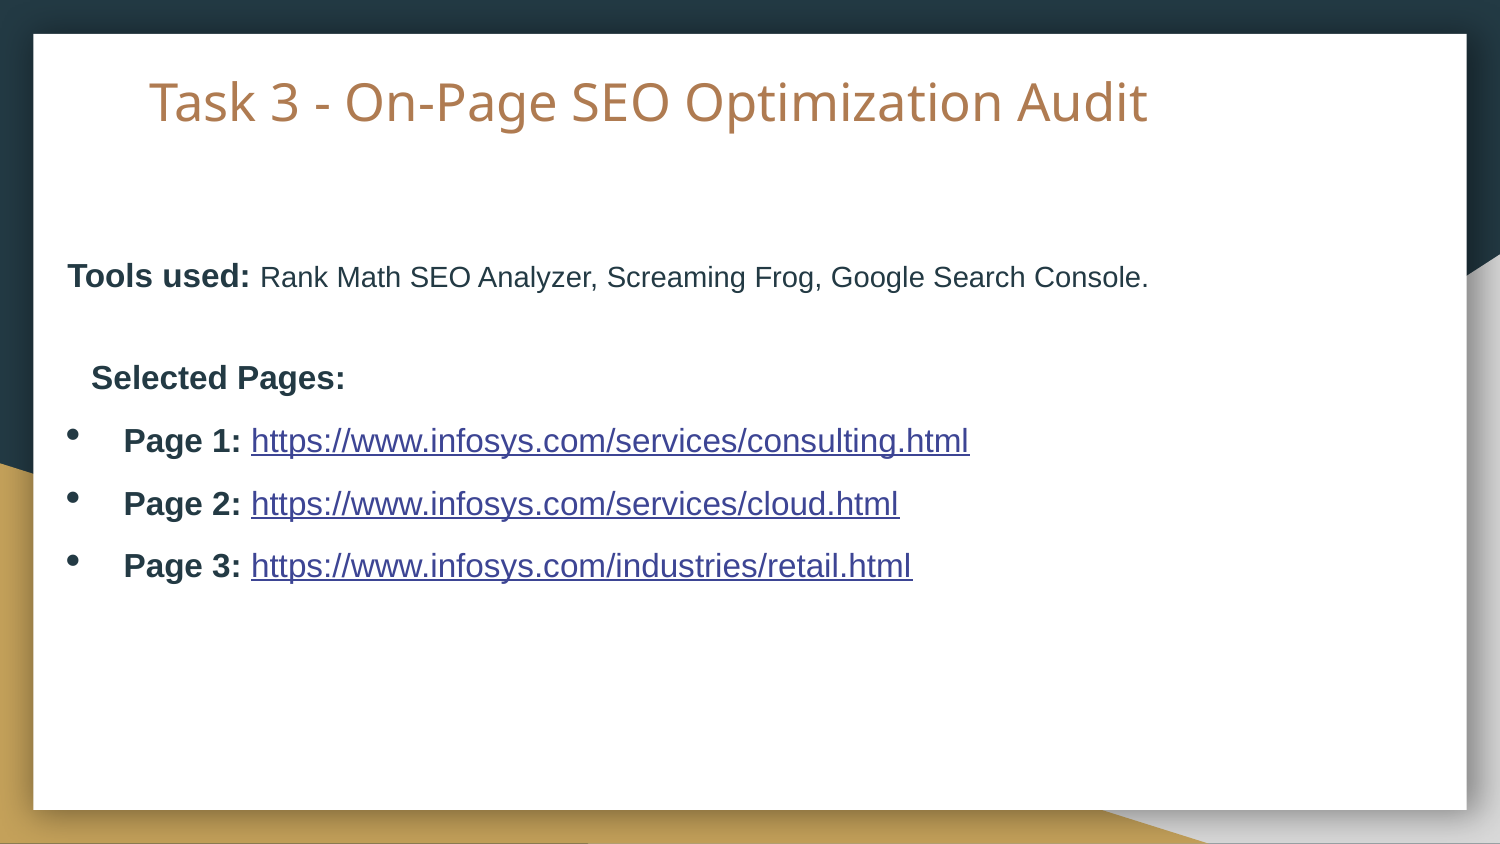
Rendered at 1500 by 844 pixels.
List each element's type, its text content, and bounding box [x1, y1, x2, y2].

list Tools used: Rank Math SEO Analyzer, Screaming Frog, Google Search Console. Selected Pages: Page 1: https://www.infosys.com/services/consulting.html Page 2: https://www.infosys.com/services/cloud.html Page 3: https://www.infosys.com/industries/retail.html [52, 147, 1444, 790]
title Task 3 - On-Page SEO Optimization Audit [134, 53, 1366, 147]
